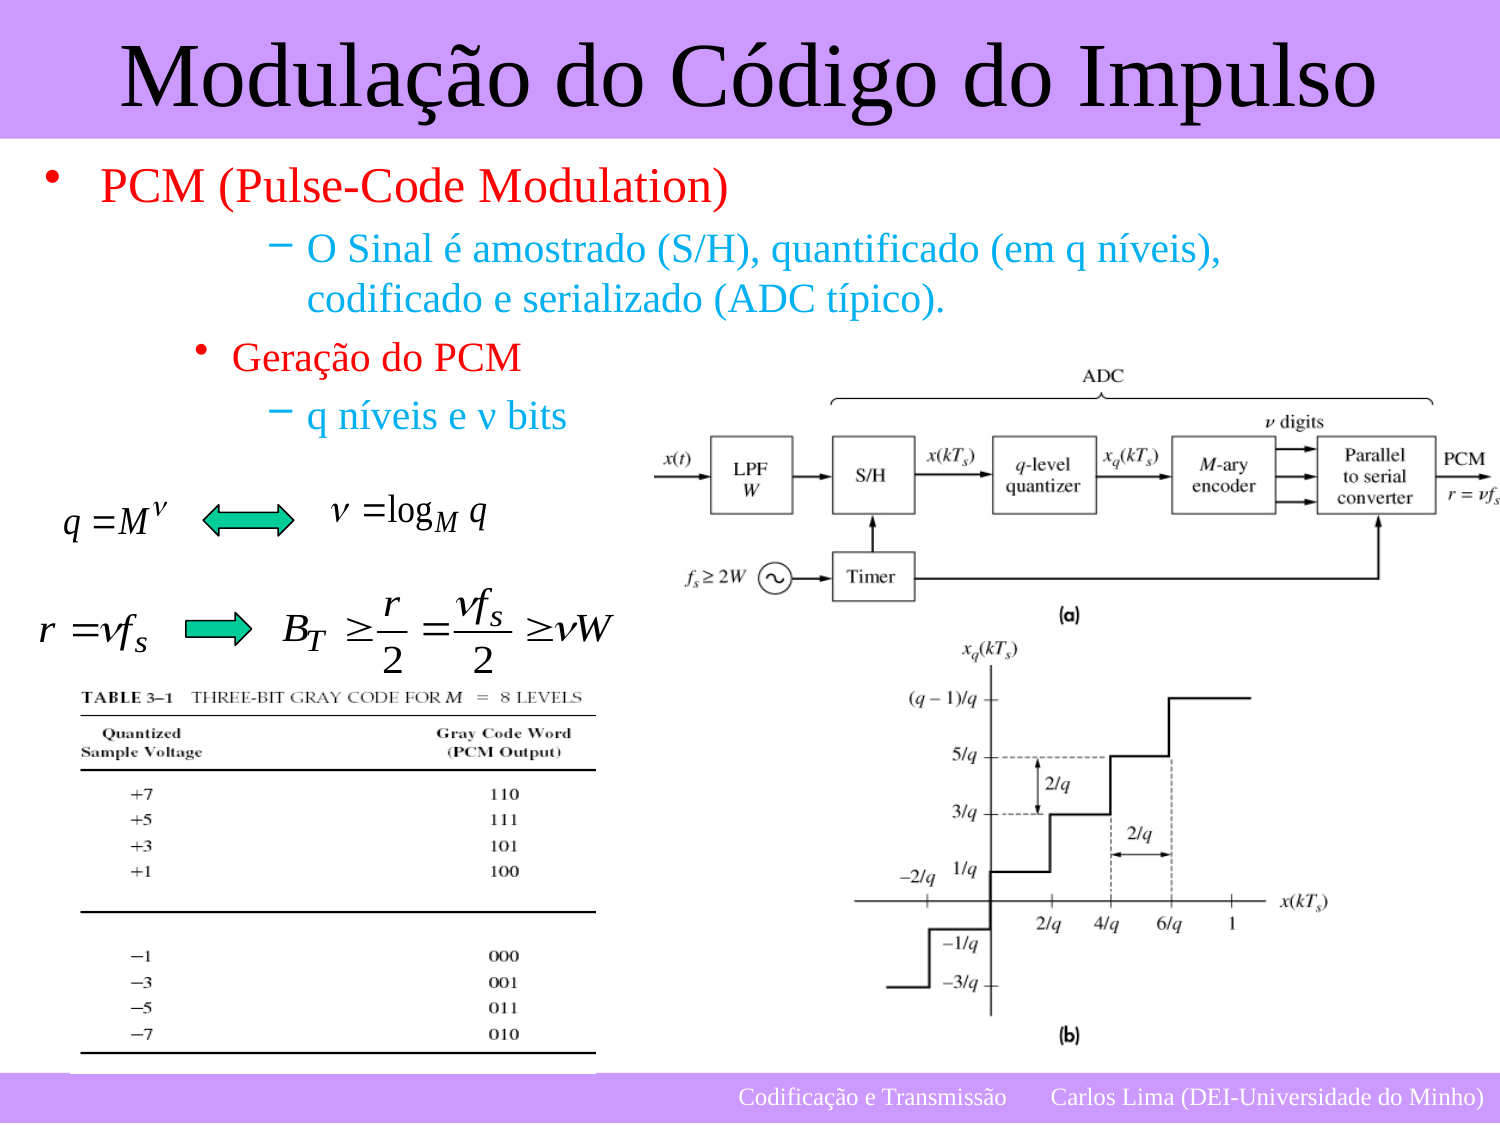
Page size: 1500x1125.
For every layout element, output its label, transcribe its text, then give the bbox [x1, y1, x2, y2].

list PCM (Pulse-Code Modulation) O Sinal é amostrado (S/H), quantificado (em q níveis), codificado e serializado (ADC típico). Geração do PCM q níveis e ν bits [29, 145, 1380, 384]
picture [70, 682, 596, 1074]
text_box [28, 602, 162, 666]
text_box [325, 482, 496, 545]
text_box [185, 612, 252, 646]
list PCM (Pulse-Code Modulation) O Sinal é amostrado (S/H), quantificado (em q níveis), codificado e serializado (ADC típico). Geração do PCM q níveis e ν bits [29, 385, 649, 888]
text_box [271, 575, 629, 687]
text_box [55, 481, 179, 553]
picture [654, 365, 1500, 1055]
slide_number 1 [0, 1070, 102, 1125]
slide_number Codificação e Transmissão Carlos Lima (DEI-Universidade do Minho) [102, 1072, 1500, 1124]
text_box [203, 504, 294, 536]
